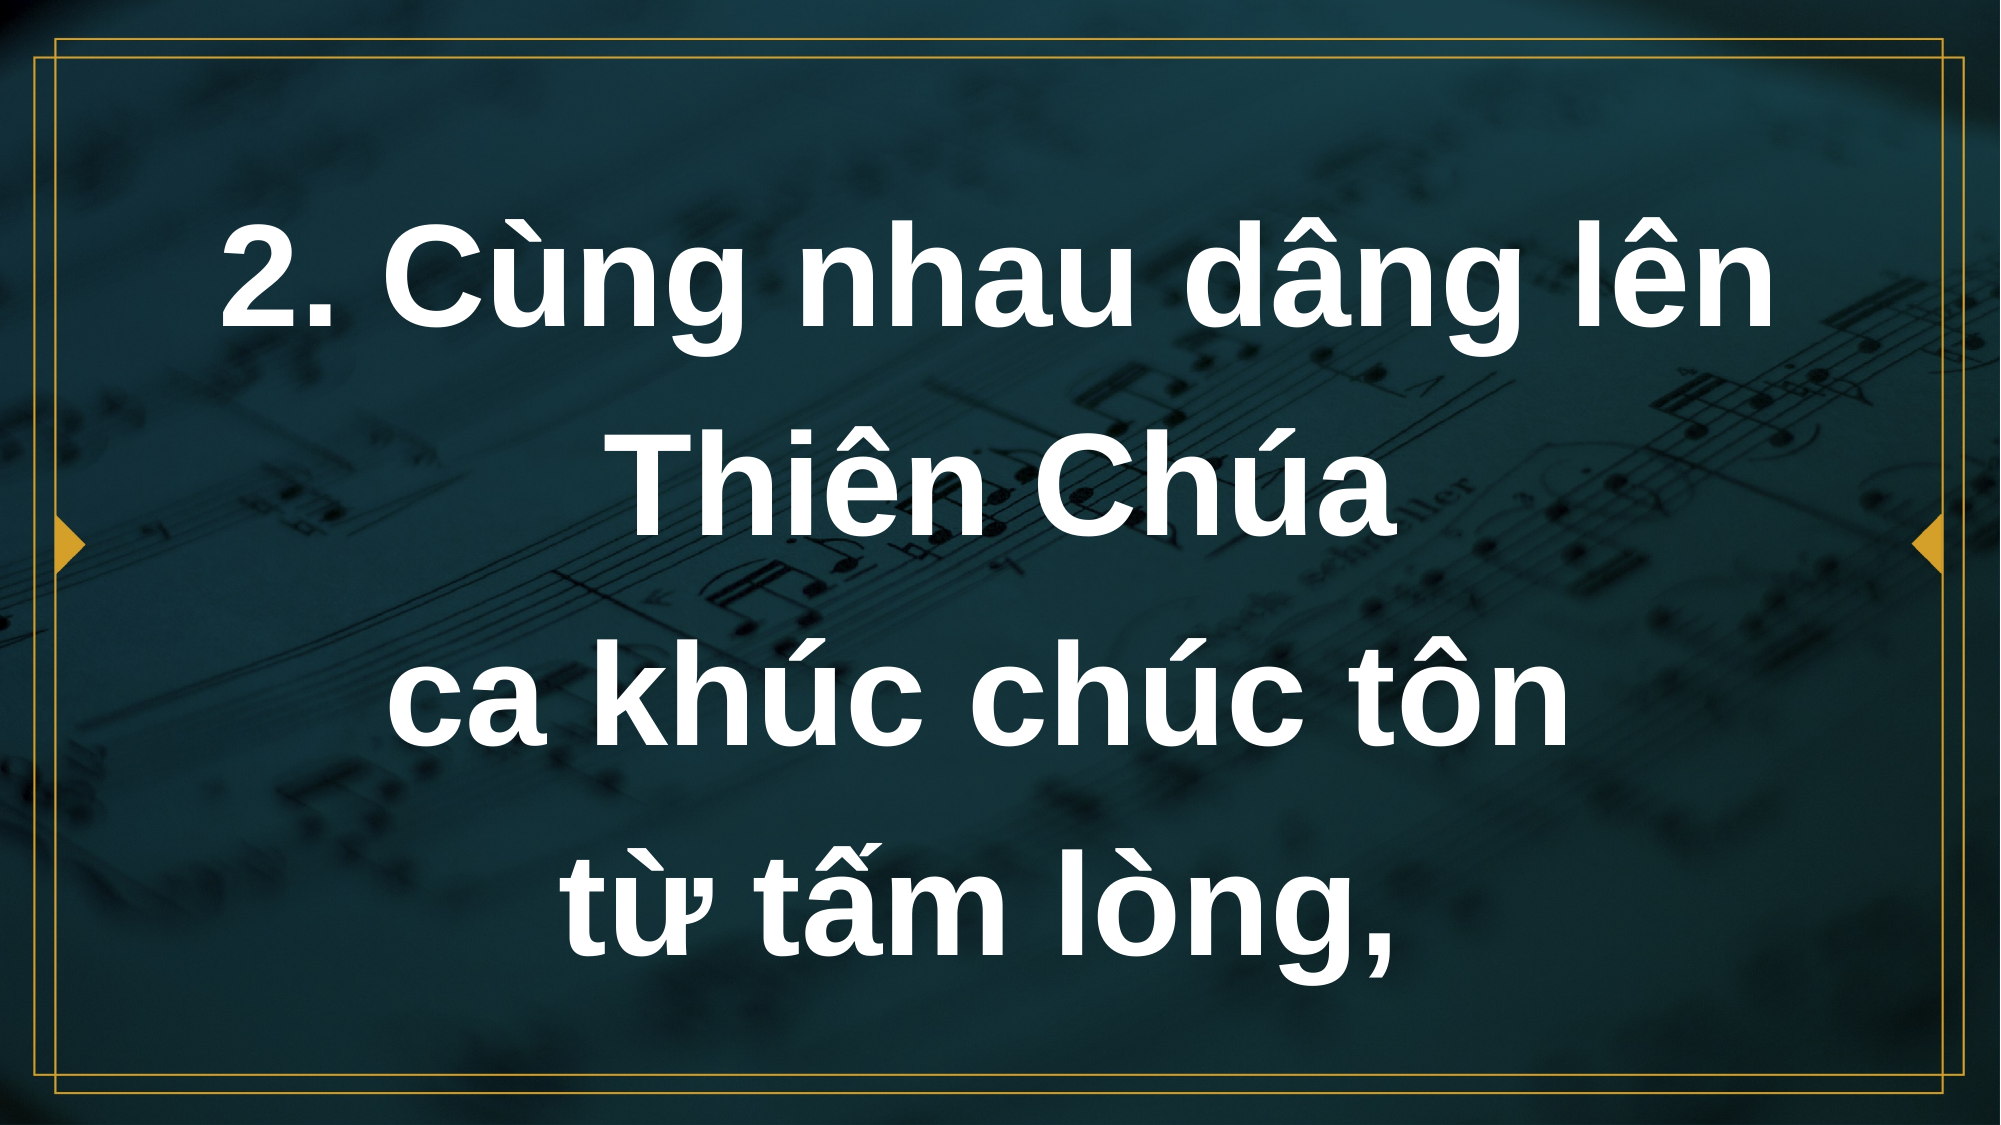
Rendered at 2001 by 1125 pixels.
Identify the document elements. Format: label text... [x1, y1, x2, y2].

picture [0, 0, 2000, 1125]
title 2. Cùng nhau dâng lên Thiên Chúa ca khúc chúc tôn từ tấm lòng, [55, 53, 1945, 1077]
